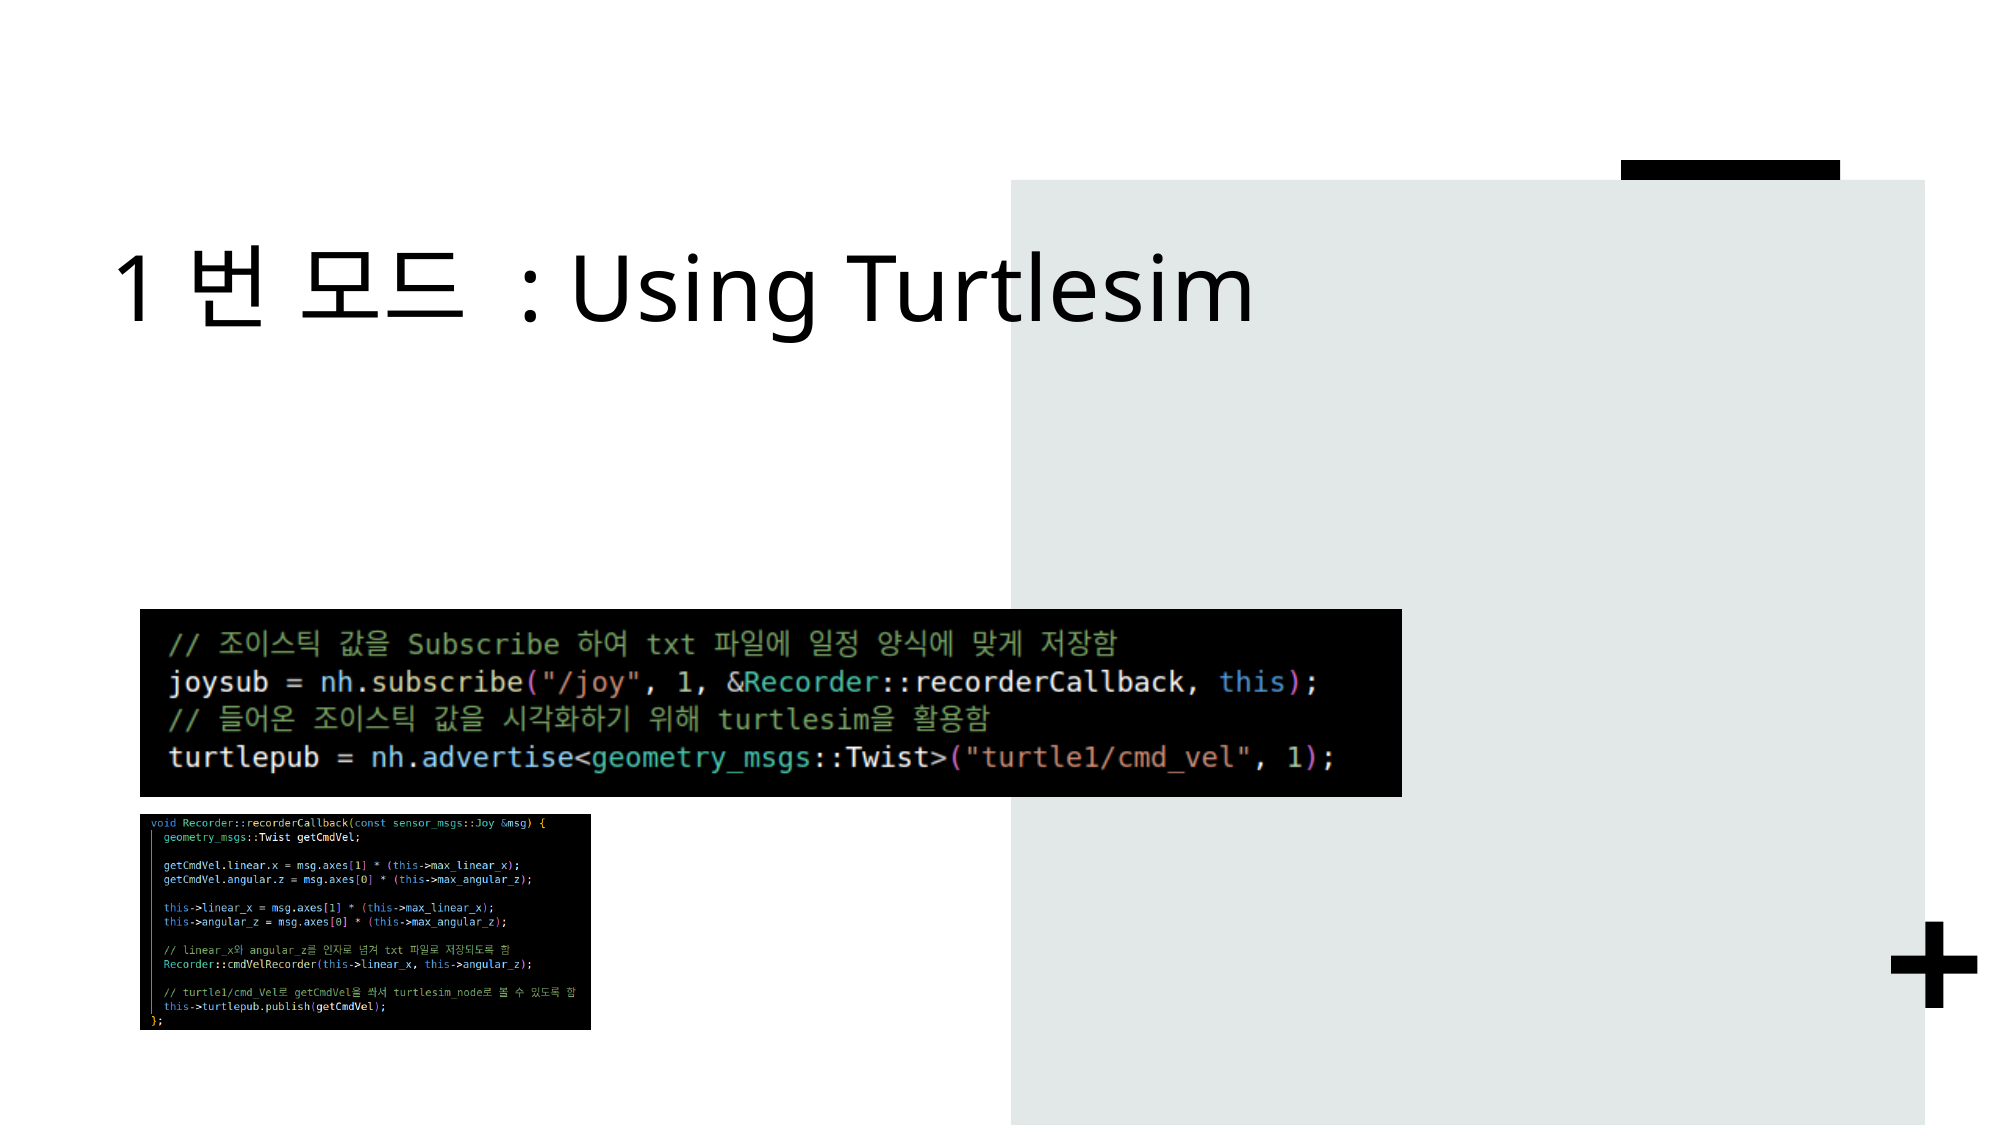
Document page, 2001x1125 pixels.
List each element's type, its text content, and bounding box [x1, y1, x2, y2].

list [140, 609, 1402, 797]
title 1번 모드 : Using Turtlesim [92, 197, 1449, 435]
picture [140, 814, 591, 1030]
